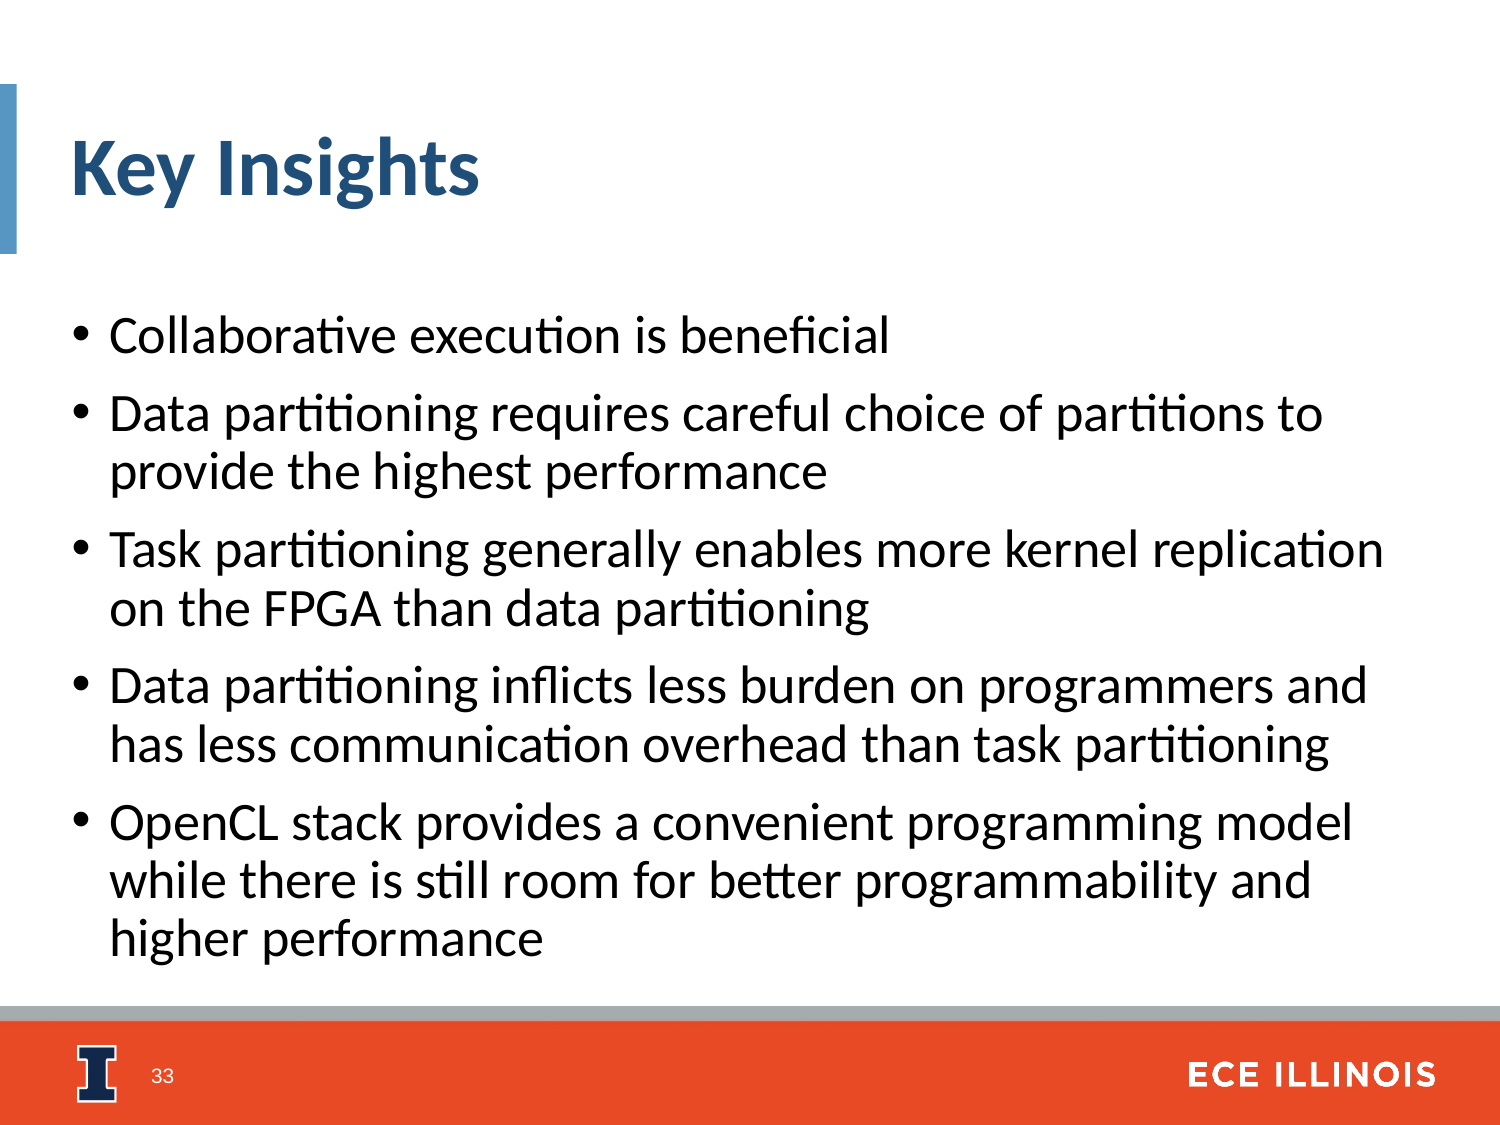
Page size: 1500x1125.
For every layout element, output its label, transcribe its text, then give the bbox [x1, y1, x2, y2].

picture [0, 1006, 1500, 1044]
picture [1189, 1061, 1435, 1087]
picture [76, 1045, 130, 1107]
title Key Insights [56, 59, 1435, 278]
list Collaborative execution is beneficial Data partitioning requires careful choice of partitions to provide the highest performance Task partitioning generally enables more kernel replication on the FPGA than data partitioning Data partitioning inflicts less burden on programmers and has less communication overhead than task partitioning OpenCL stack provides a convenient programming model while there is still room for better programmability and higher performance [56, 299, 1435, 990]
